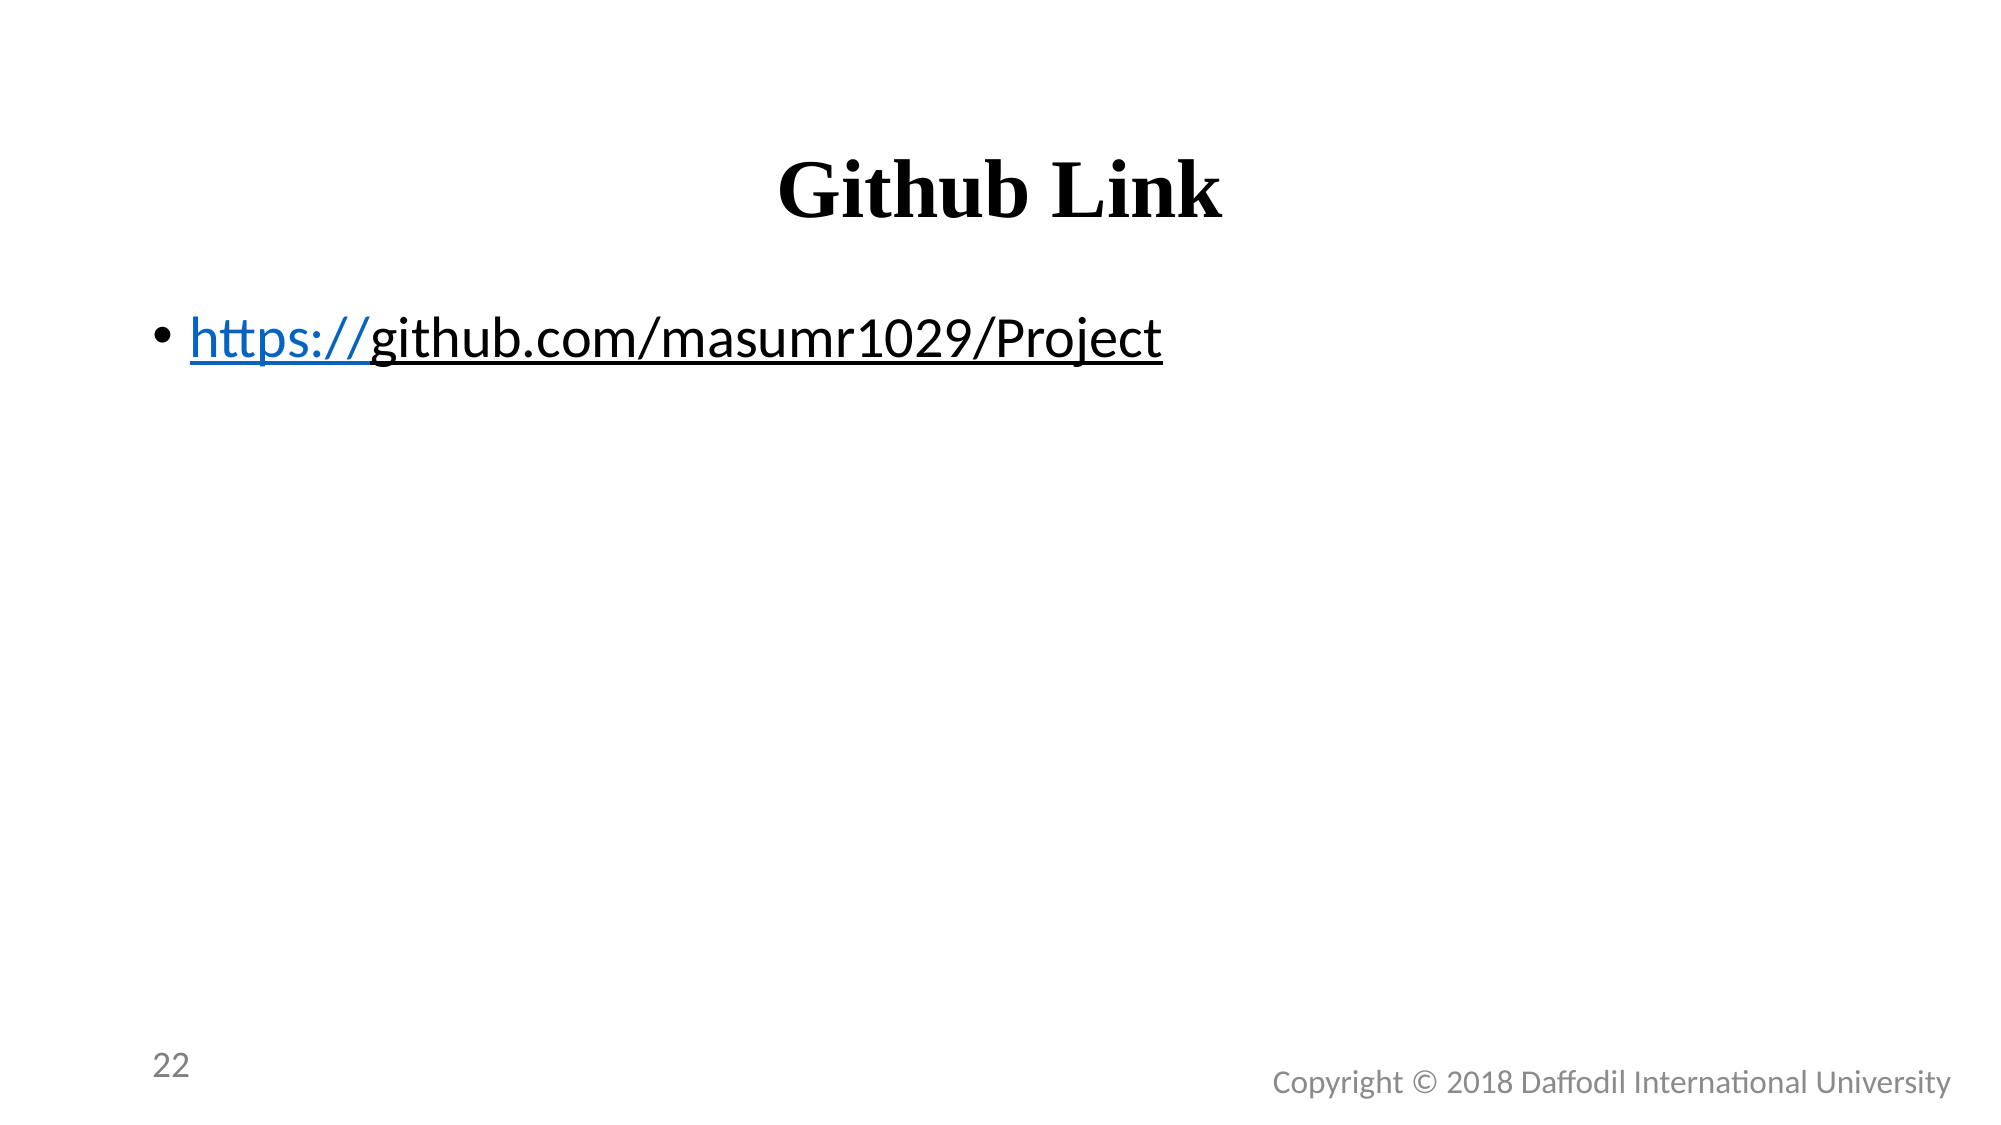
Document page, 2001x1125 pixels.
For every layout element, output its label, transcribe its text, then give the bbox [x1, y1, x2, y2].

text_box Copyright © 2018 Daffodil International University [1247, 1065, 1978, 1125]
text_box 22 [137, 1032, 288, 1092]
title Github Link [137, 82, 1863, 299]
list https://github.com/masumr1029/Project [137, 299, 1863, 1014]
footer [662, 1042, 1338, 1103]
